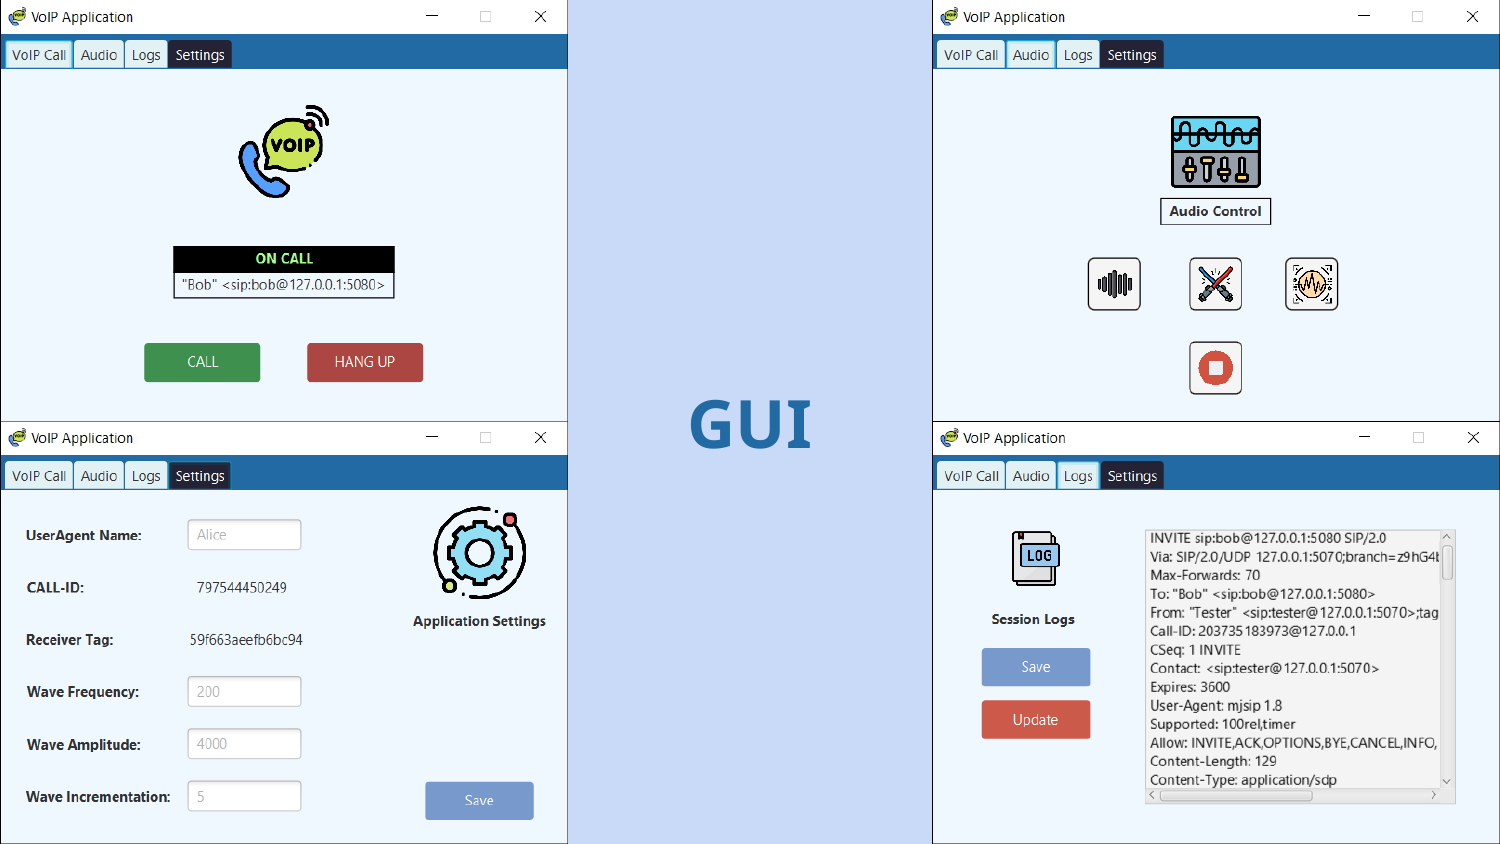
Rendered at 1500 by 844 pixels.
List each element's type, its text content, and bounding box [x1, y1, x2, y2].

picture [0, 0, 568, 844]
title GUI [581, 346, 918, 498]
picture [932, 0, 1500, 844]
